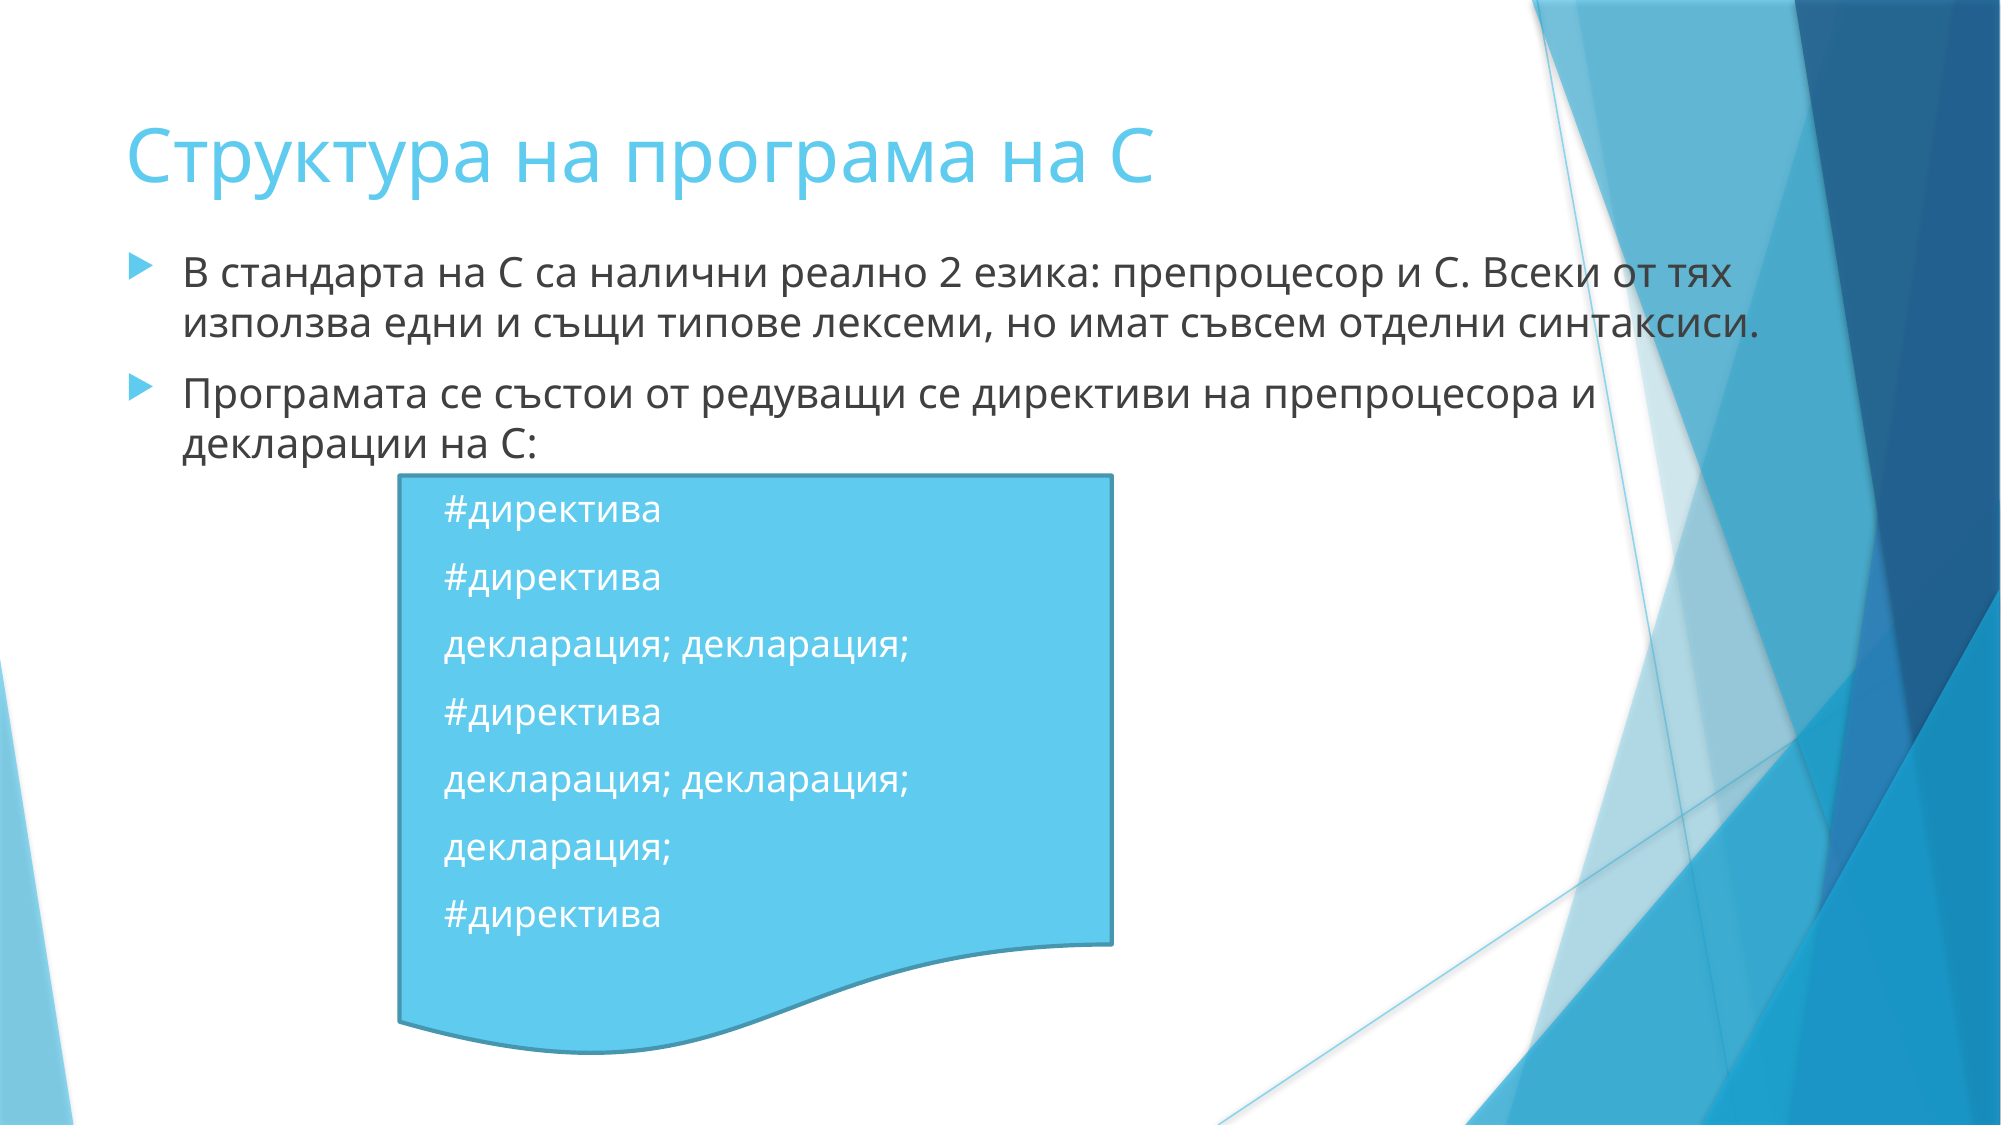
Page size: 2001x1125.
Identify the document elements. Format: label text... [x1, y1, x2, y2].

text_box Структура на програма на C [111, 99, 1522, 238]
text_box #директива #директива декларация; декларация; #директива декларация; декларация; декларация; #директива [397, 473, 1114, 1055]
text_box В стандарта на C са налични реално 2 езика: препроцесор и C. Всеки от тях използва едни и същи типове лексеми, но имат съвсем отделни синтаксиси. Програмата се състои от редуващи се директиви на препроцесора и декларации на С: [111, 238, 1805, 991]
